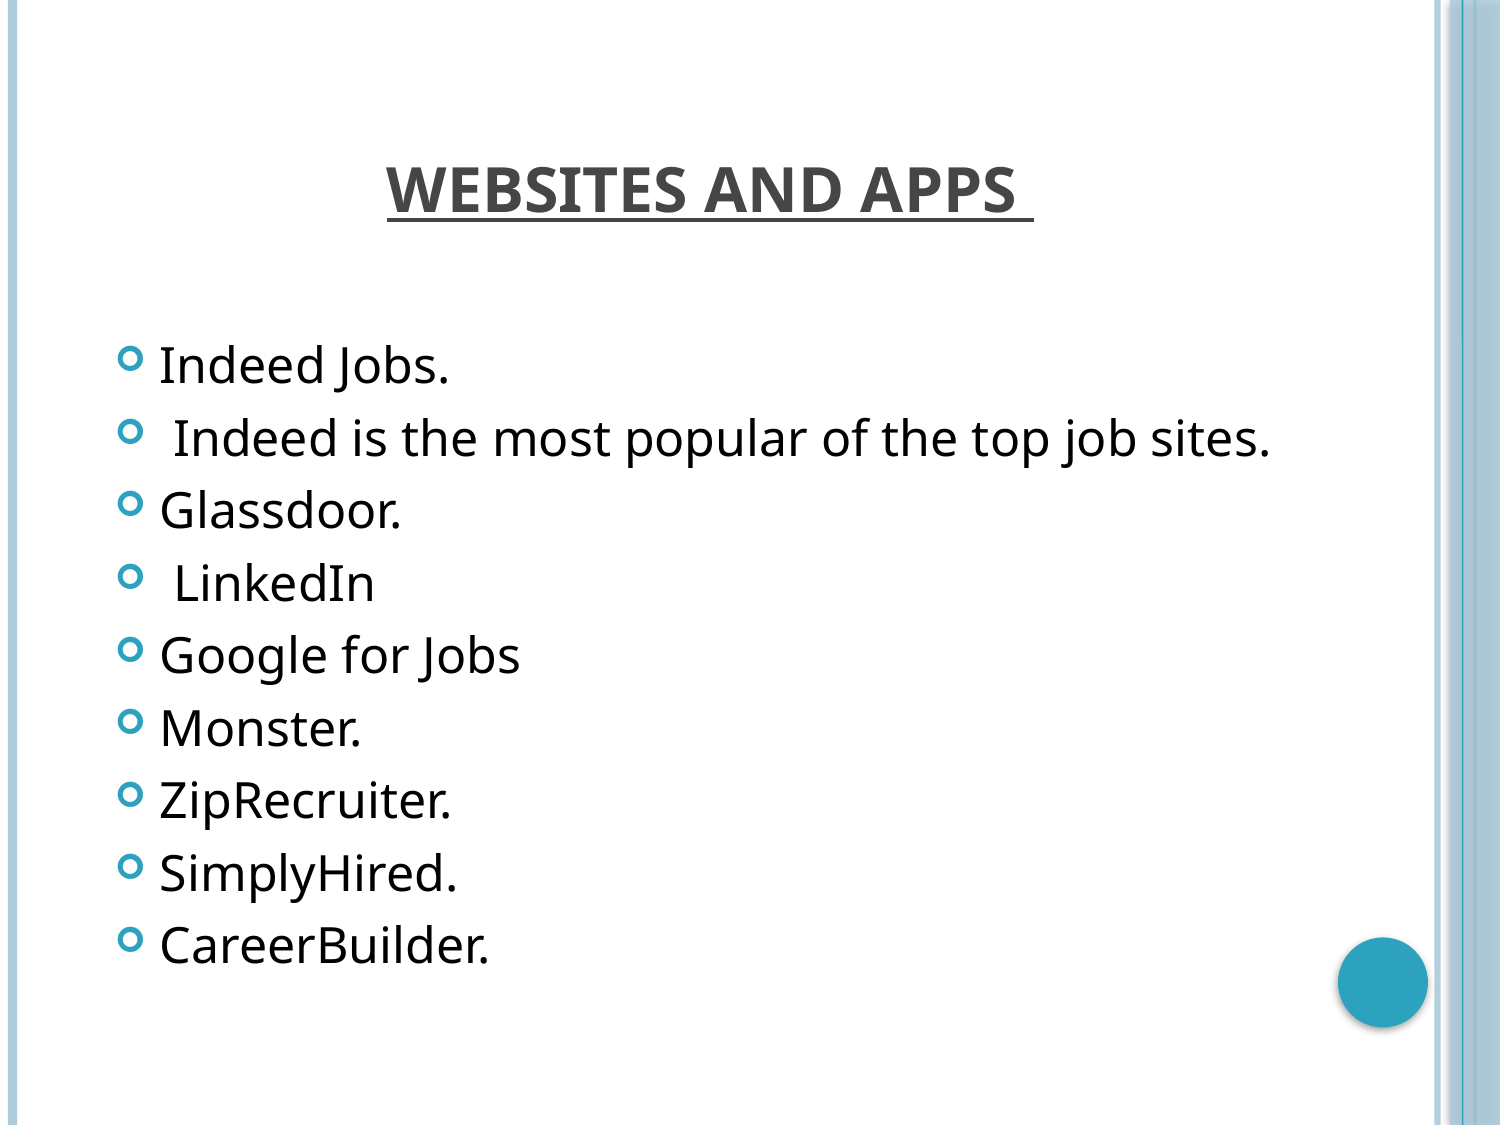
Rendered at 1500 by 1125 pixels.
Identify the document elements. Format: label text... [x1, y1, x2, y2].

title Websites and apps [371, 45, 1300, 233]
list Indeed Jobs. Indeed is the most popular of the top job sites. Glassdoor. LinkedIn Google for Jobs Monster. ZipRecruiter. SimplyHired. CareerBuilder. [100, 326, 1353, 1062]
